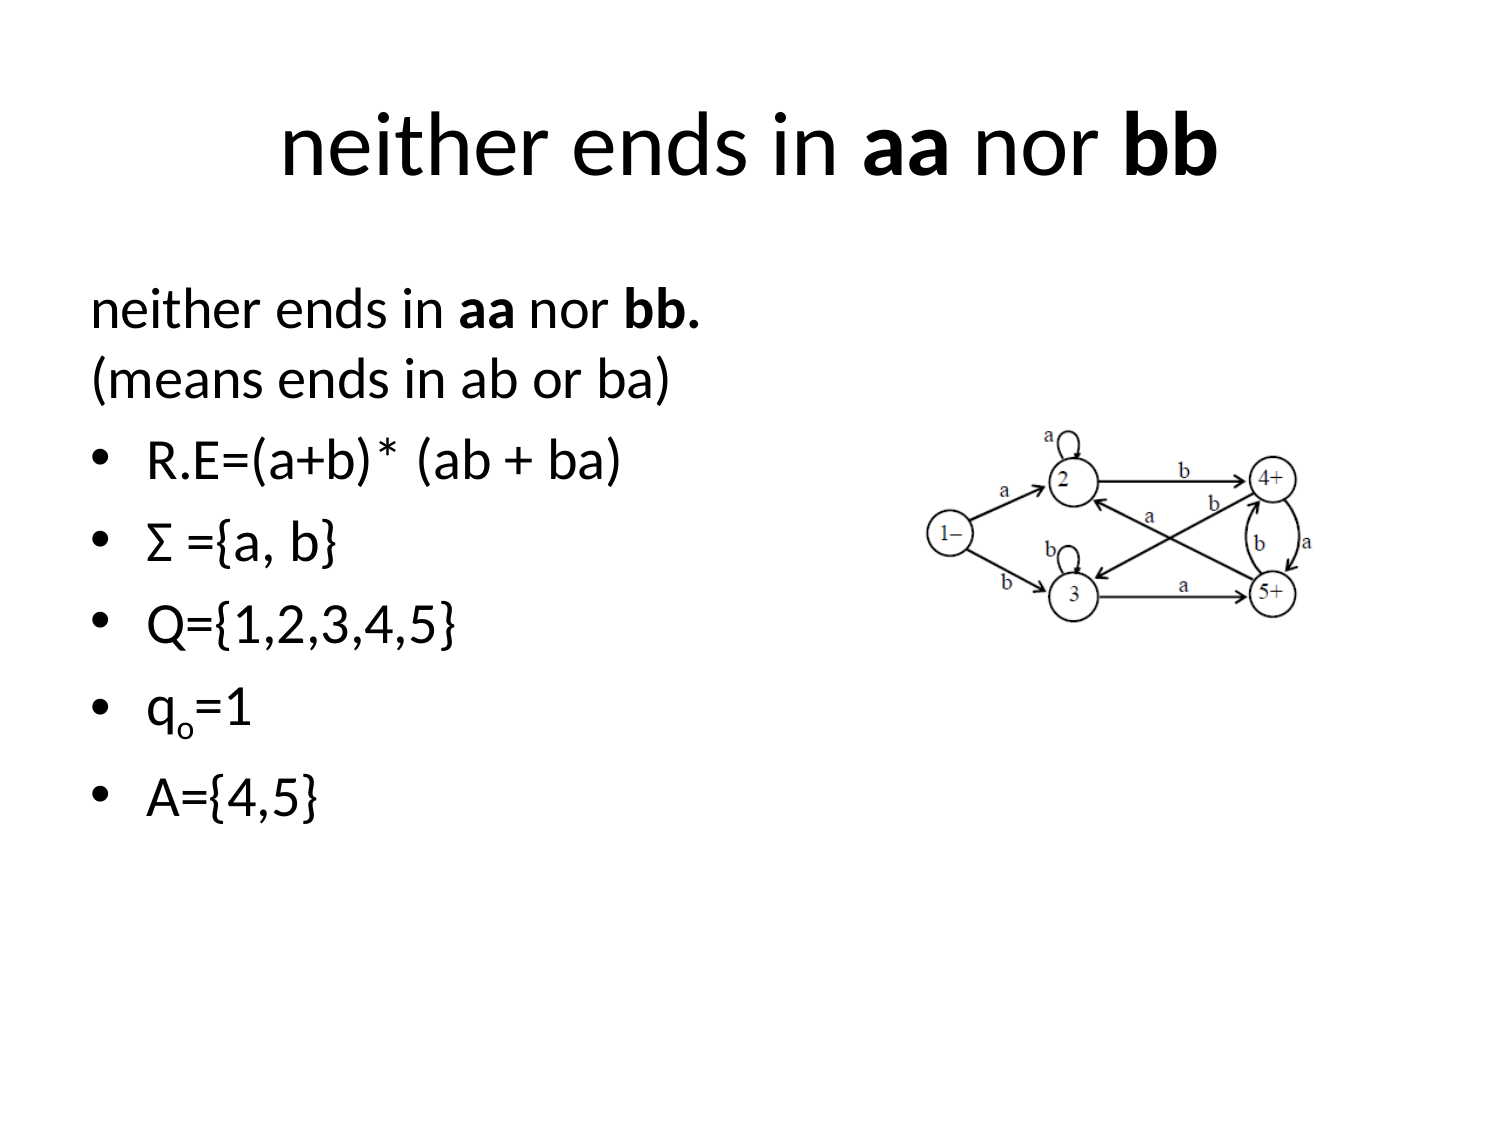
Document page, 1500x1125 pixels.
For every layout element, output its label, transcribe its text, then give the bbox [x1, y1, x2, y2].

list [914, 422, 1322, 634]
list neither ends in aa nor bb. (means ends in ab or ba) R.E=(a+b)* (ab + ba) Σ ={a, b} Q={1,2,3,4,5} qo=1 A={4,5} [75, 262, 738, 1005]
title neither ends in aa nor bb [75, 45, 1425, 233]
